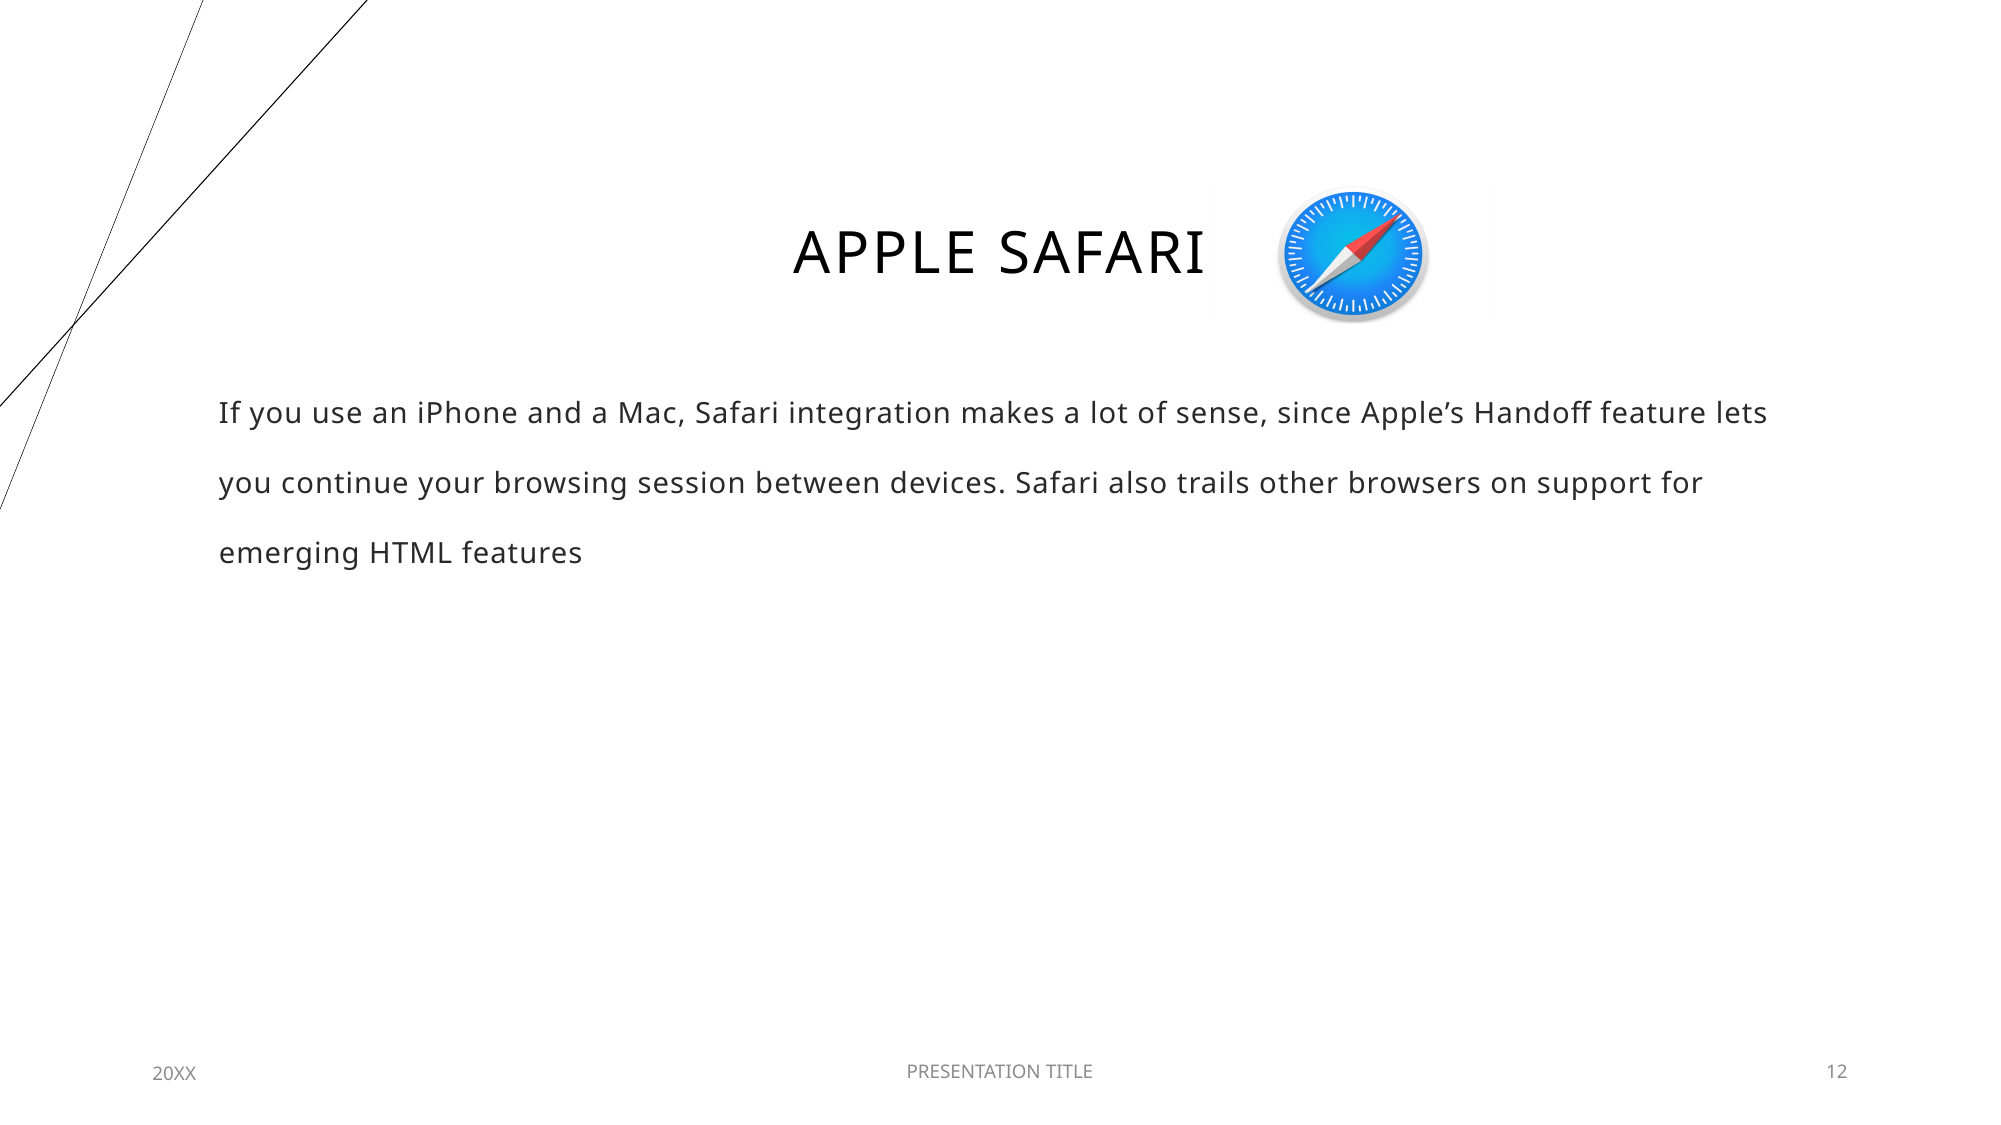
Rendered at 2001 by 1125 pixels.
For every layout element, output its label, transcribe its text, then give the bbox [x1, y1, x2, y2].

list If you use an iPhone and a Mac, Safari integration makes a lot of sense, since Apple’s Handoff feature lets you continue your browsing session between devices. Safari also trails other browsers on support for emerging HTML features [203, 352, 1836, 1043]
title Apple safari [309, 146, 1691, 352]
slide_number 20XX [137, 1042, 588, 1103]
slide_number 12 [1412, 1042, 1863, 1103]
footer PRESENTATION TITLE [662, 1042, 1338, 1103]
picture [1213, 185, 1493, 325]
